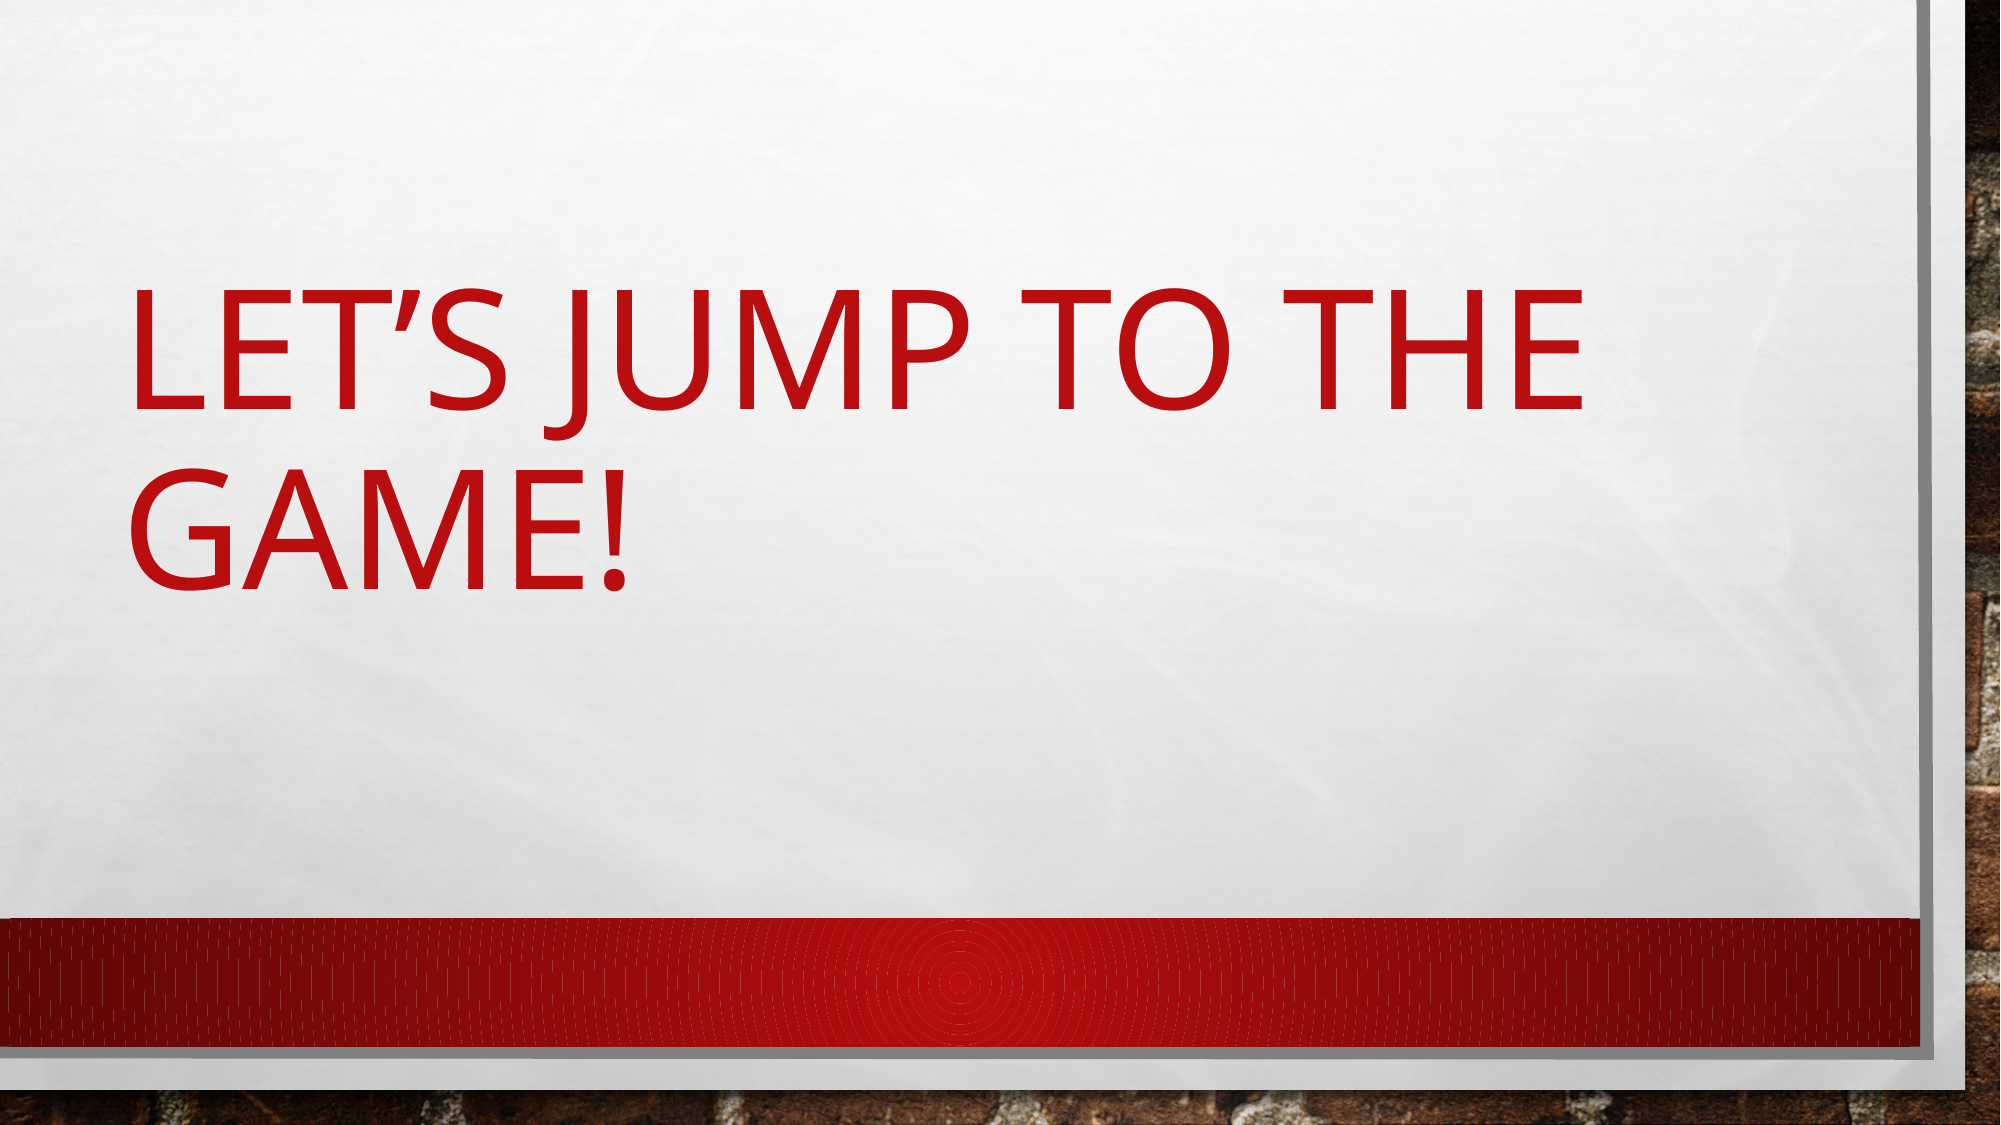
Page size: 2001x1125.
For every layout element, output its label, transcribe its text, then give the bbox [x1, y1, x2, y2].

title LET’S JUMP TO THE GAME! [106, 351, 1812, 541]
picture [0, 0, 2000, 1125]
